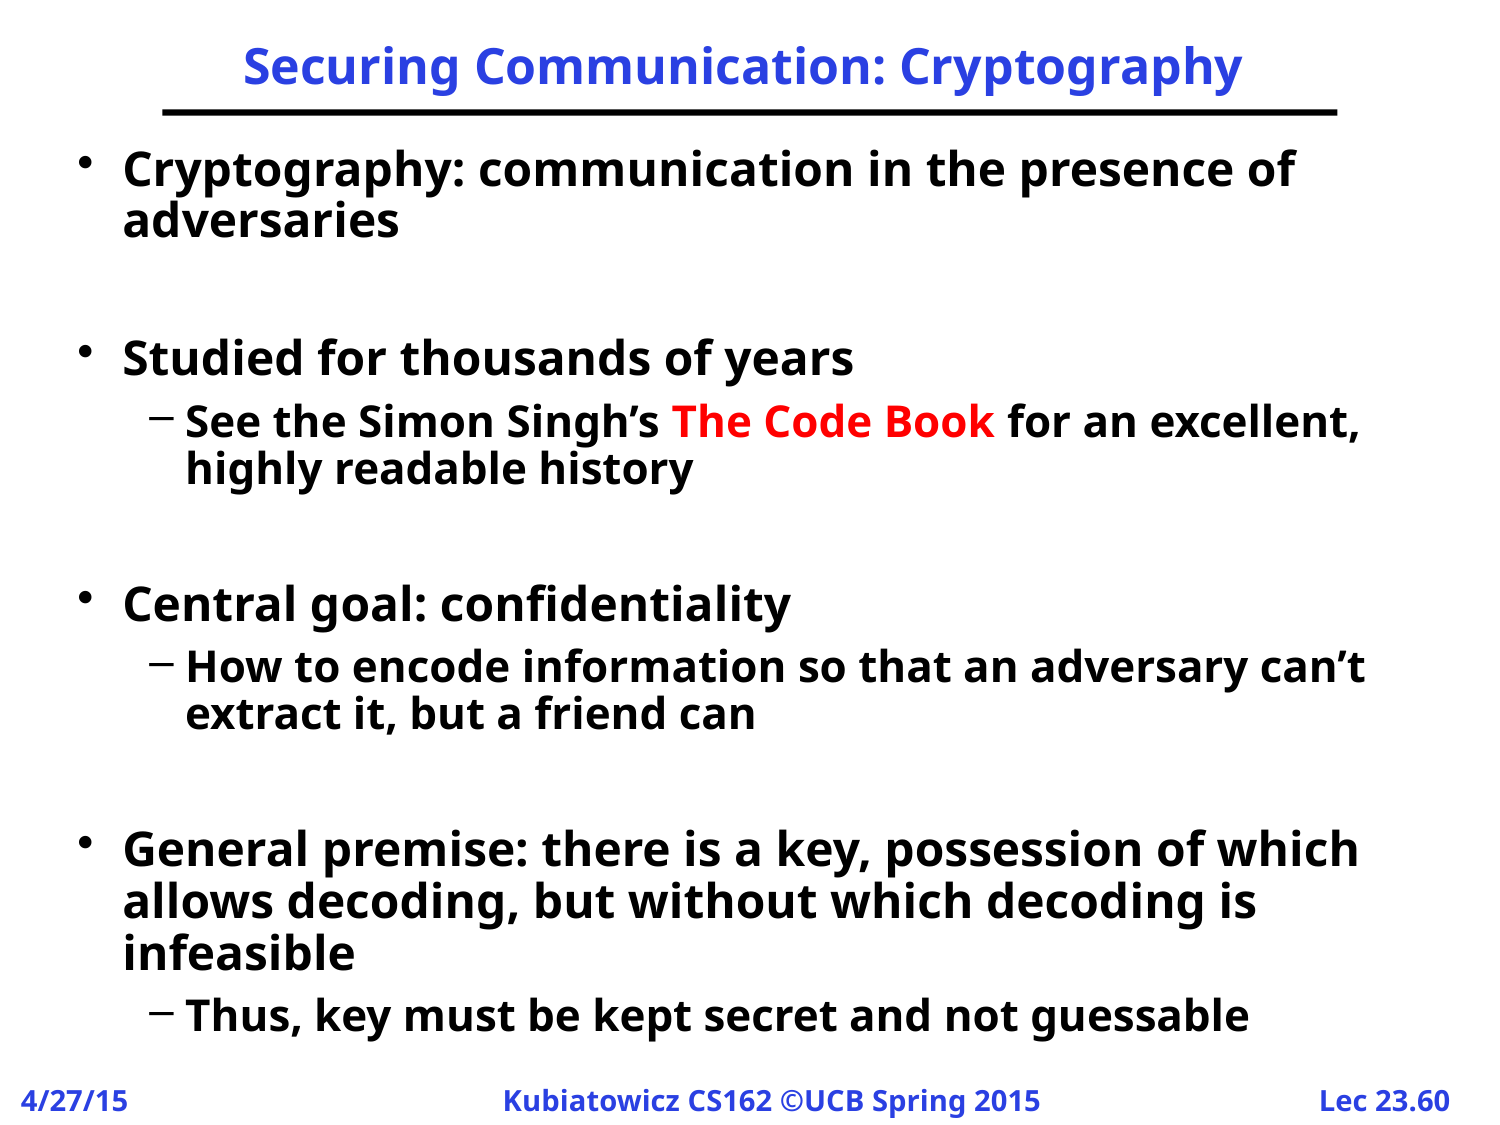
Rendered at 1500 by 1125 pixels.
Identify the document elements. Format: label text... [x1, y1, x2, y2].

list Cryptography: communication in the presence of adversaries Studied for thousands of years See the Simon Singh’s The Code Book for an excellent, highly readable history Central goal: confidentiality How to encode information so that an adversary can’t extract it, but a friend can General premise: there is a key, possession of which allows decoding, but without which decoding is infeasible Thus, key must be kept secret and not guessable [62, 137, 1463, 1050]
title Securing Communication: Cryptography [162, 24, 1338, 113]
